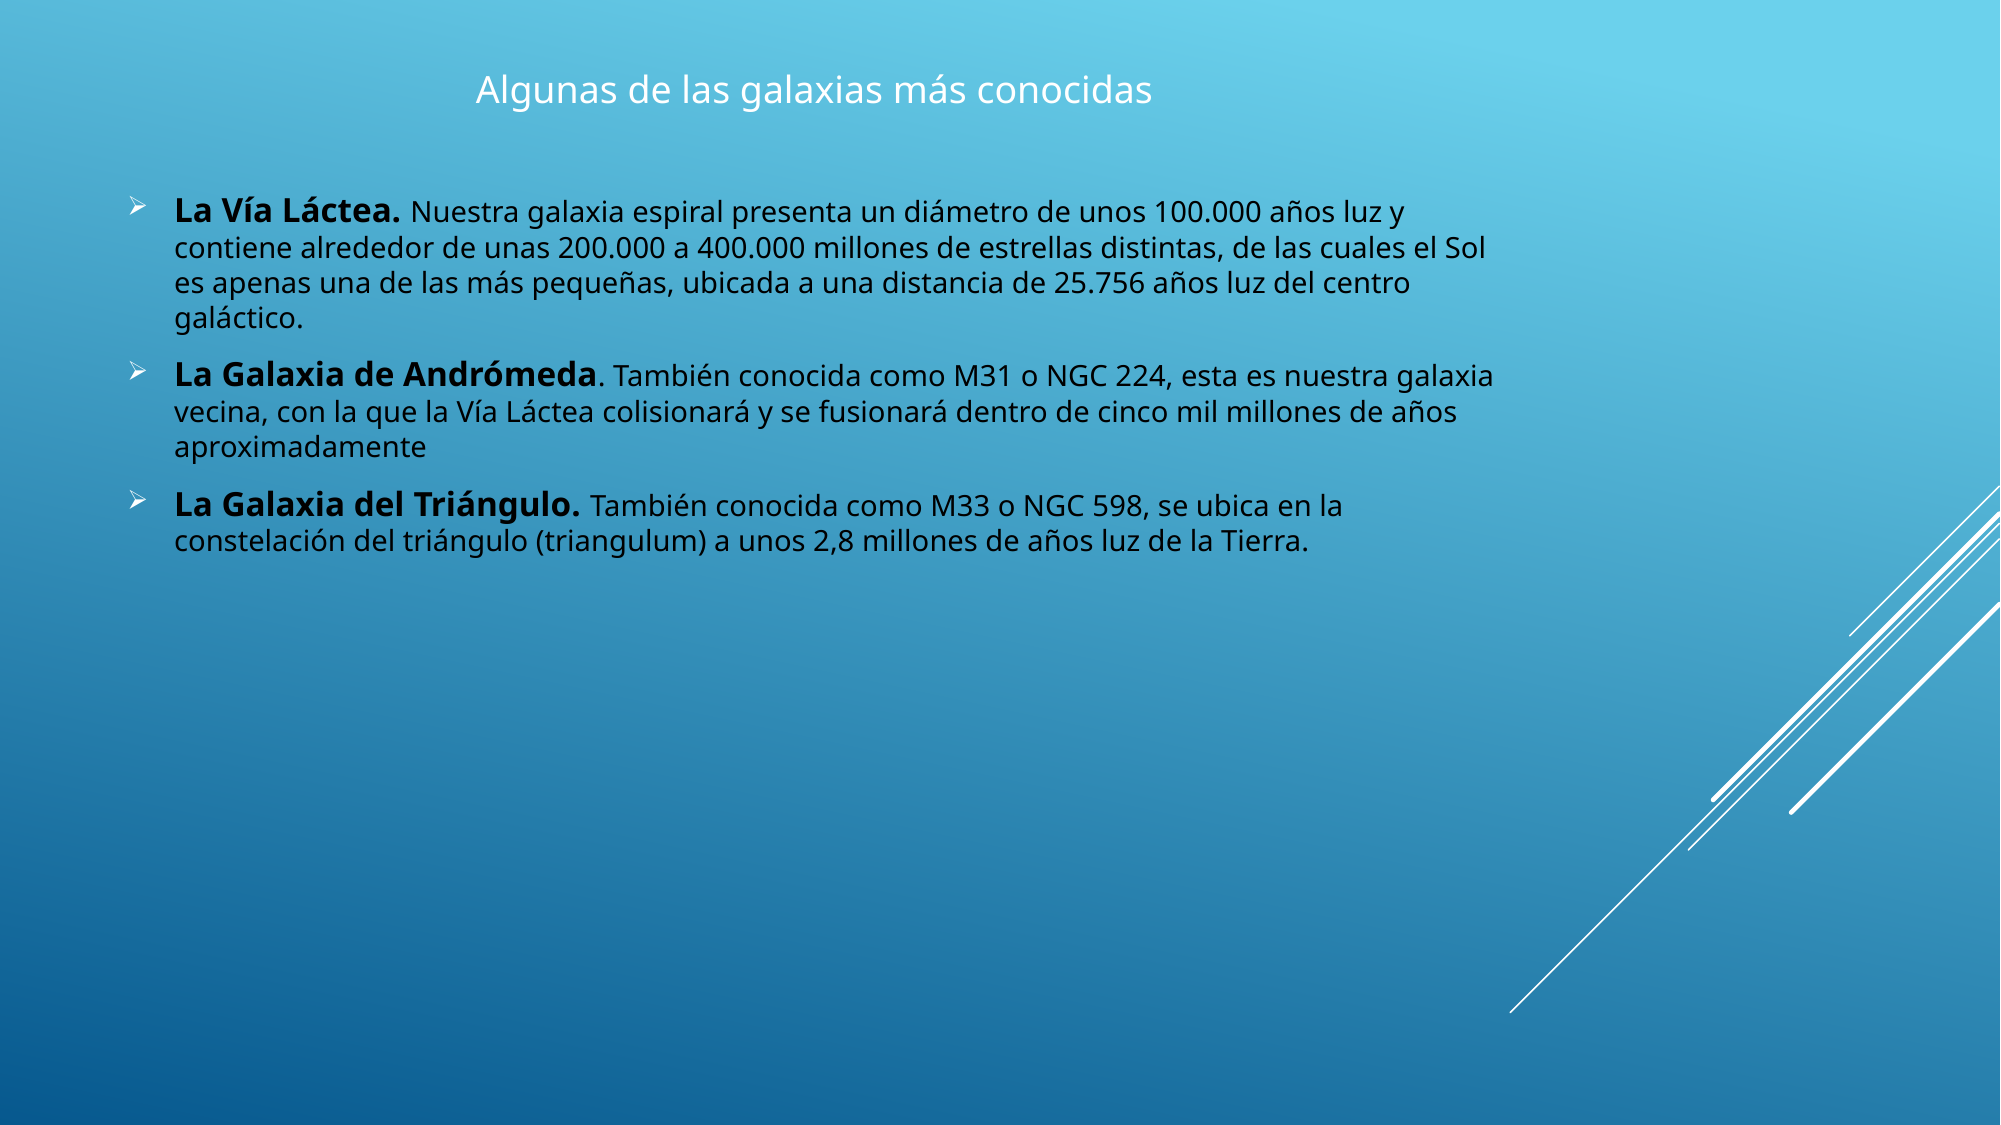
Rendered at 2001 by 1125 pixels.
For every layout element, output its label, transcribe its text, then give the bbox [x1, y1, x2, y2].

text_box Algunas de las galaxias más conocidas [461, 58, 1252, 118]
list La Vía Láctea. Nuestra galaxia espiral presenta un diámetro de unos 100.000 años luz y contiene alrededor de unas 200.000 a 400.000 millones de estrellas distintas, de las cuales el Sol es apenas una de las más pequeñas, ubicada a una distancia de 25.756 años luz del centro galáctico. La Galaxia de Andrómeda. También conocida como M31 o NGC 224, esta es nuestra galaxia vecina, con la que la Vía Láctea colisionará y se fusionará dentro de cinco mil millones de años aproximadamente La Galaxia del Triángulo. También conocida como M33 o NGC 598, se ubica en la constelación del triángulo (triangulum) a unos 2,8 millones de años luz de la Tierra. [112, 112, 1513, 706]
